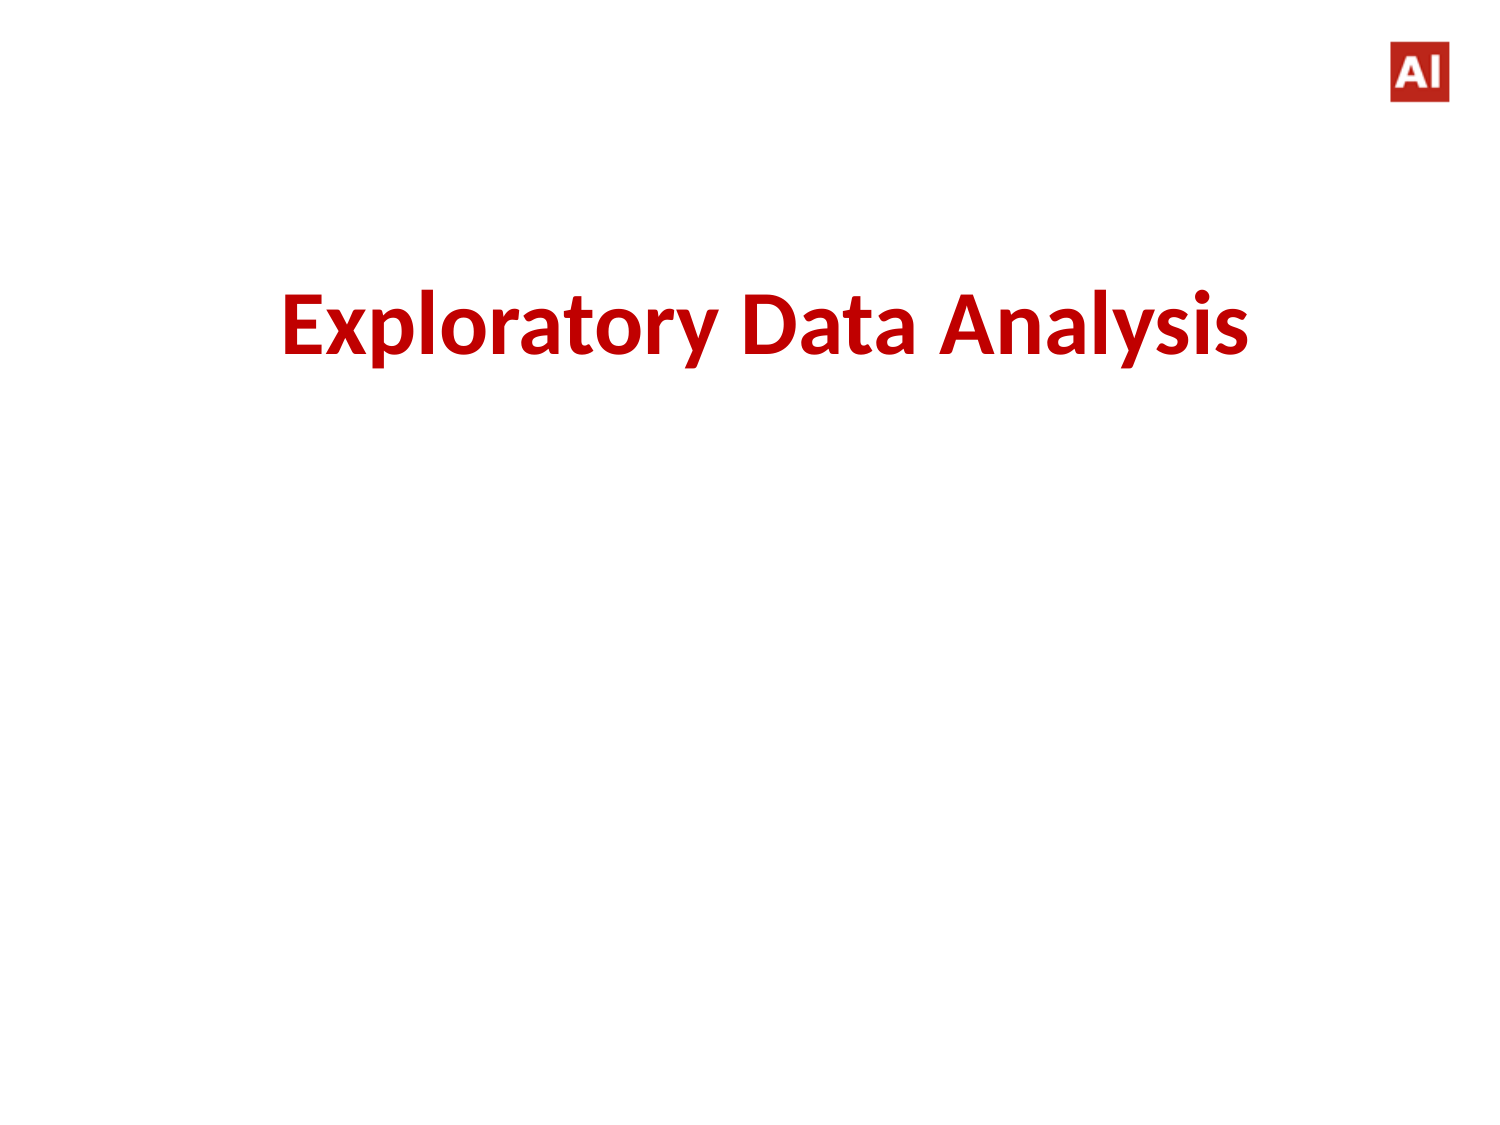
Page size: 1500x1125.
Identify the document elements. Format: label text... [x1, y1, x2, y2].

text_box Exploratory Data Analysis [265, 255, 1315, 381]
picture [1386, 39, 1456, 108]
